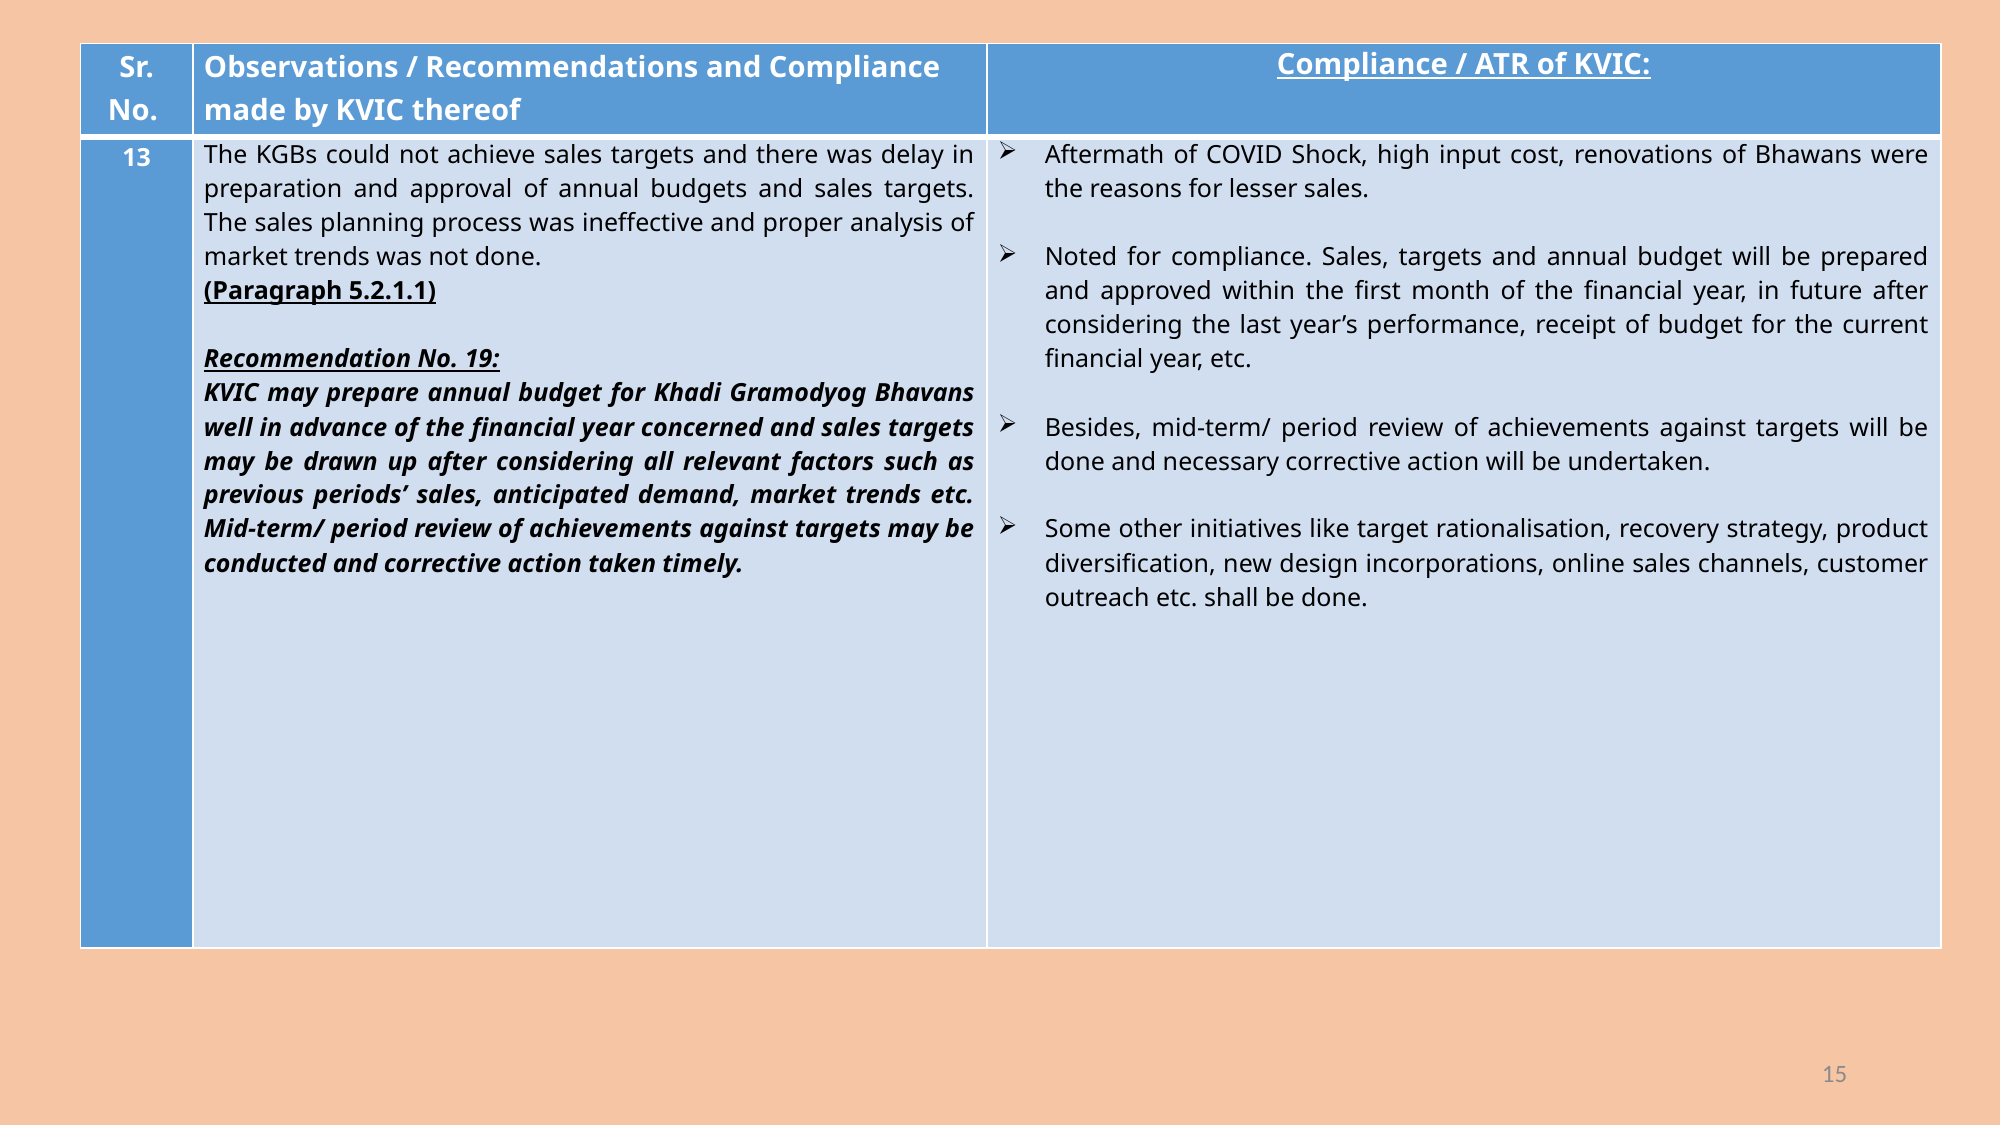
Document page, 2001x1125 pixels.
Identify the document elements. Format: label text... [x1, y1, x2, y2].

table_header Observations / Recommendations and Compliance made by KVIC thereof [194, 44, 986, 134]
table_cell 13 [81, 140, 192, 947]
table_header Compliance / ATR of KVIC: [988, 44, 1940, 134]
slide_number 15 [1412, 1042, 1863, 1103]
table_cell Aftermath of COVID Shock, high input cost, renovations of Bhawans were the reasons for lesser sales. Noted for compliance. Sales, targets and annual budget will be prepared and approved within the first month of the financial year, in future after considering the last year’s performance, receipt of budget for the current financial year, etc. Besides, mid-term/ period review of achievements against targets will be done and necessary corrective action will be undertaken. Some other initiatives like target rationalisation, recovery strategy, product diversification, new design incorporations, online sales channels, customer outreach etc. shall be done. [988, 140, 1940, 947]
table_cell The KGBs could not achieve sales targets and there was delay in preparation and approval of annual budgets and sales targets. The sales planning process was ineffective and proper analysis of market trends was not done. (Paragraph 5.2.1.1) Recommendation No. 19: KVIC may prepare annual budget for Khadi Gramodyog Bhavans well in advance of the financial year concerned and sales targets may be drawn up after considering all relevant factors such as previous periods’ sales, anticipated demand, market trends etc. Mid-term/ period review of achievements against targets may be conducted and corrective action taken timely. [194, 140, 986, 947]
table_header Sr. No. [81, 44, 192, 134]
